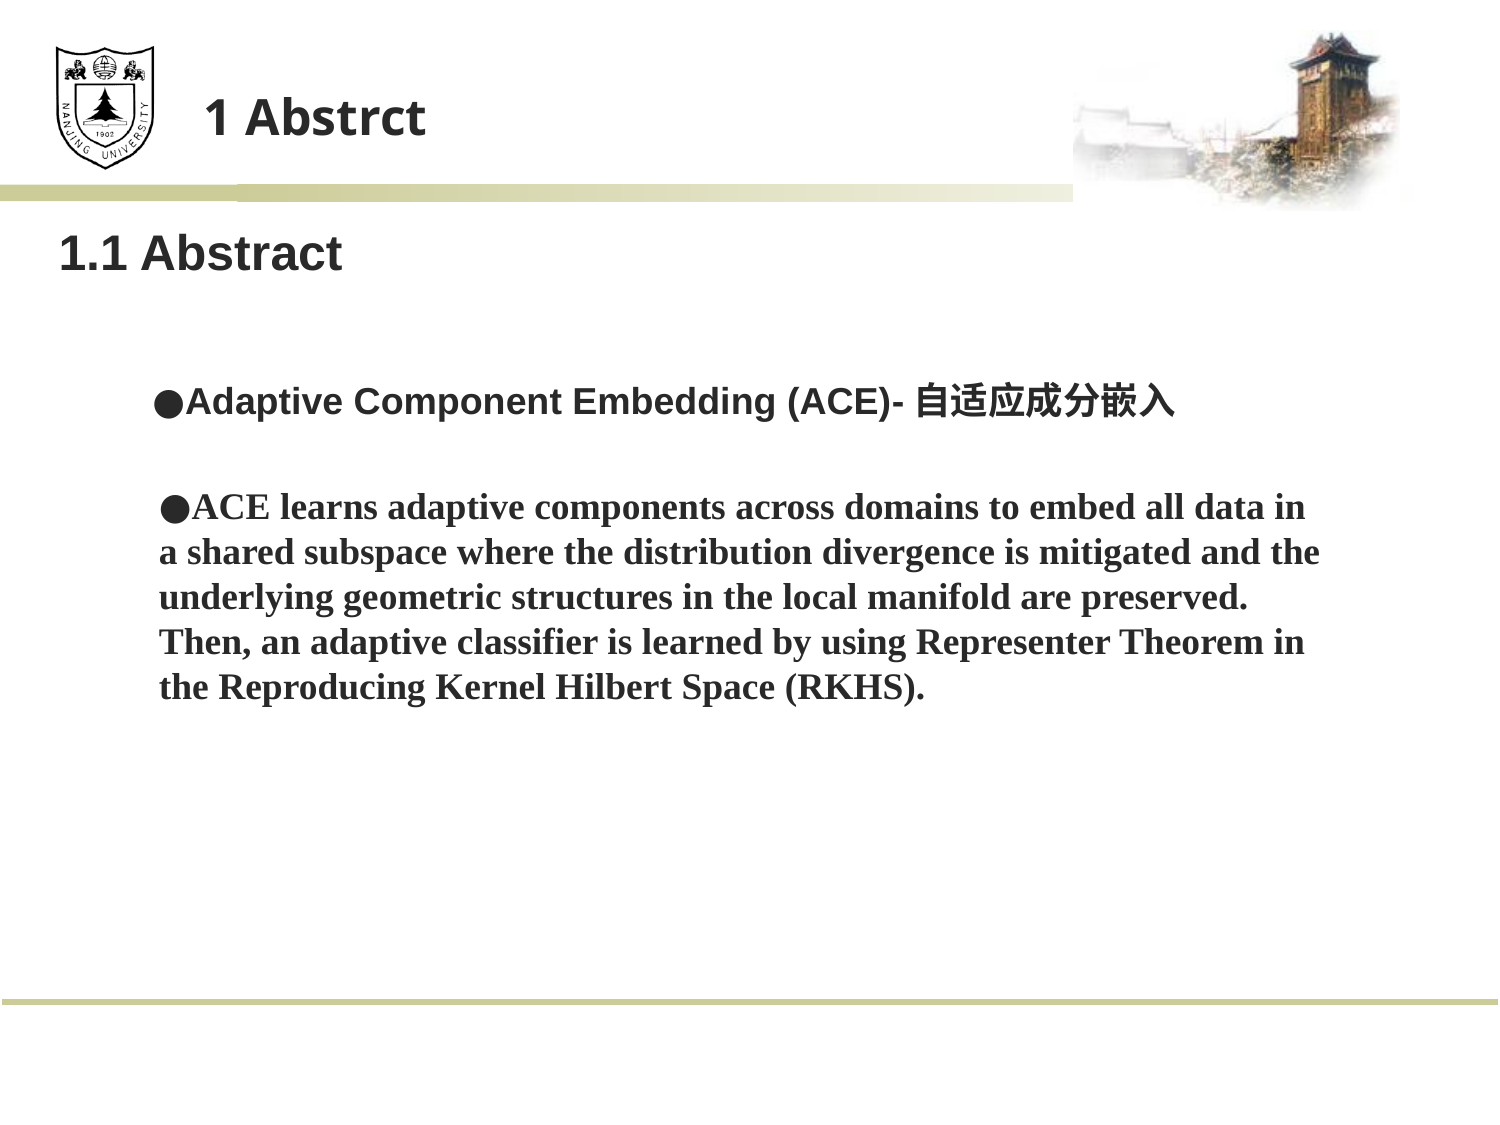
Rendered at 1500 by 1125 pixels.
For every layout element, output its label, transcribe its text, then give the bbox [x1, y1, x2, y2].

text_box 1 Abstrct [188, 77, 543, 153]
text_box ●Adaptive Component Embedding (ACE)-自适应成分嵌入 [137, 324, 1411, 430]
picture [50, 42, 160, 173]
picture [1073, 30, 1400, 211]
text_box 1.1 Abstract [29, 173, 638, 329]
picture [2, 999, 1498, 1005]
text_box ●ACE learns adaptive components across domains to embed all data in a shared subspace where the distribution divergence is mitigated and the underlying geometric structures in the local manifold are preserved. Then, an adaptive classifier is learned by using Representer Theorem in the Reproducing Kernel Hilbert Space (RKHS). [144, 475, 1345, 715]
